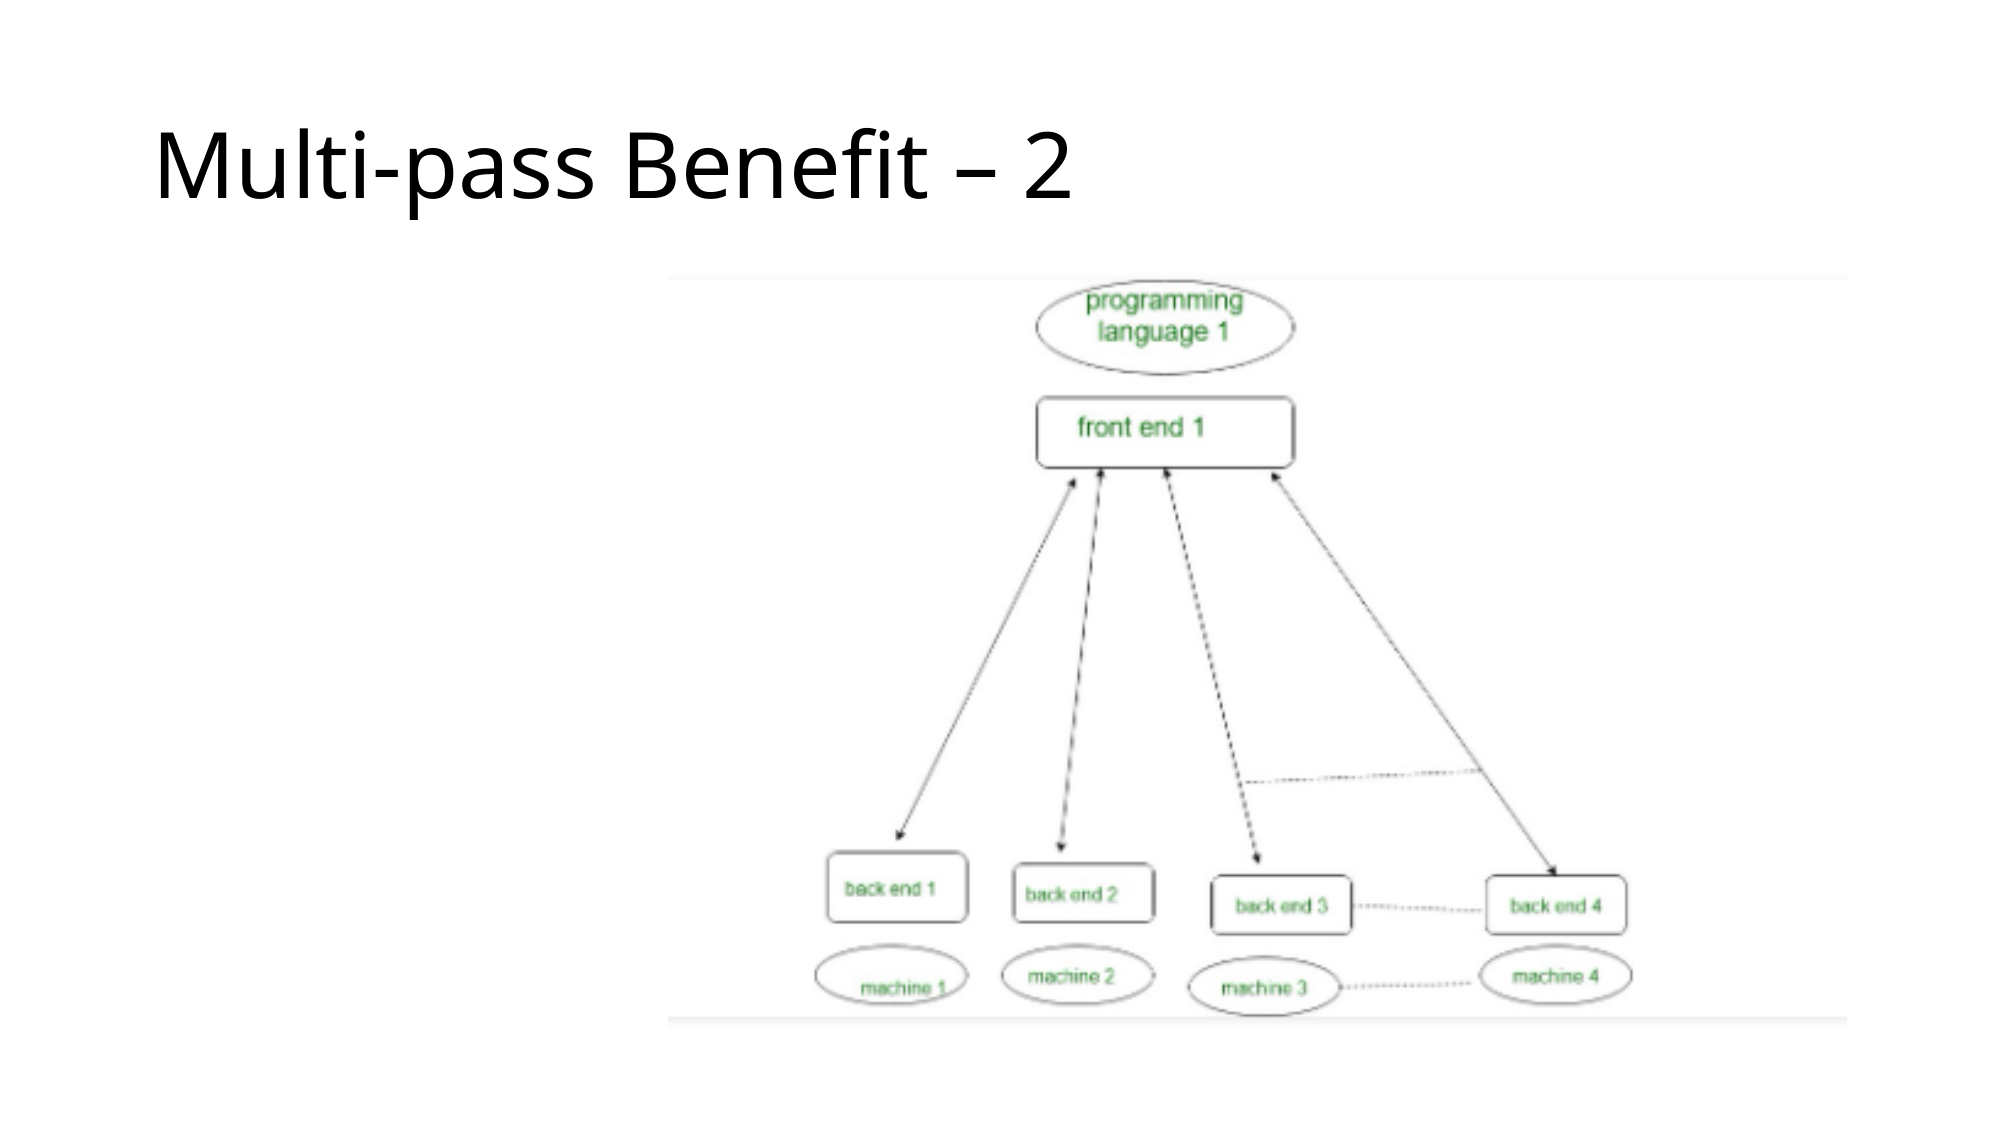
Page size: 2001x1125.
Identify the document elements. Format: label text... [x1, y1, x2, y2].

title Multi-pass Benefit – 2 [137, 59, 1863, 278]
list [668, 234, 1847, 1043]
